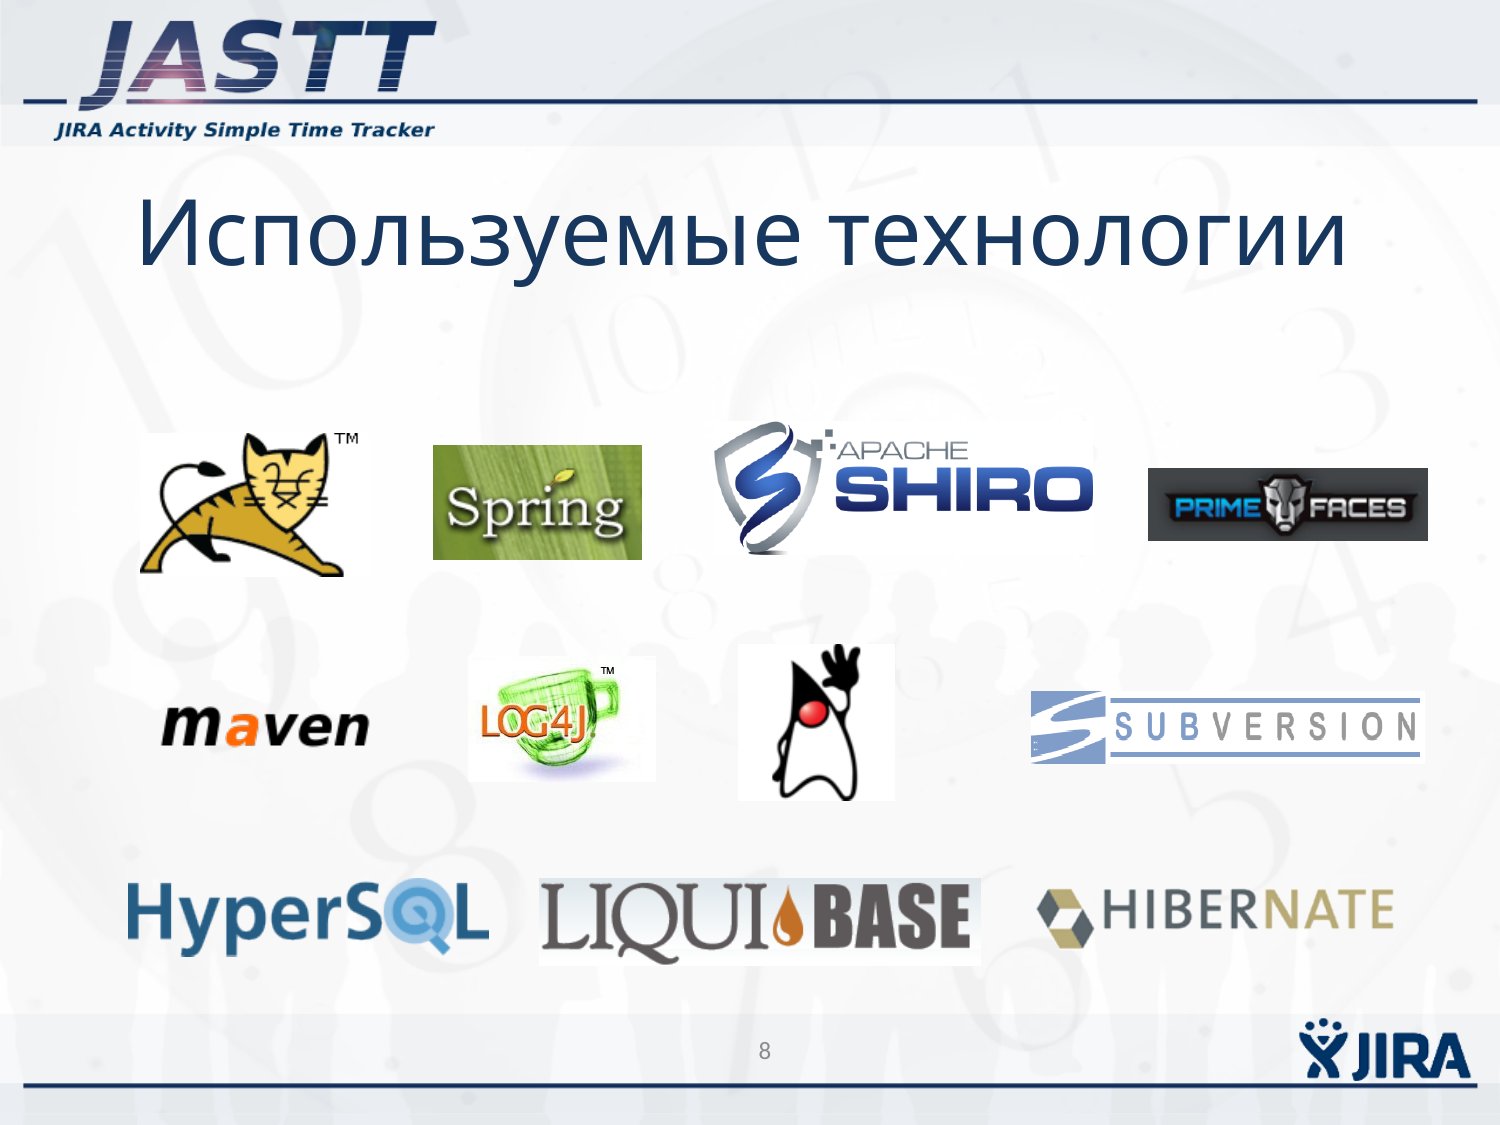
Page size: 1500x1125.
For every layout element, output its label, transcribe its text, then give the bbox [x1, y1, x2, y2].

text_box [74, 55, 1425, 261]
picture [0, 0, 1500, 1125]
footer 8 [527, 1019, 1003, 1080]
title Используемые технологии [105, 261, 1381, 305]
